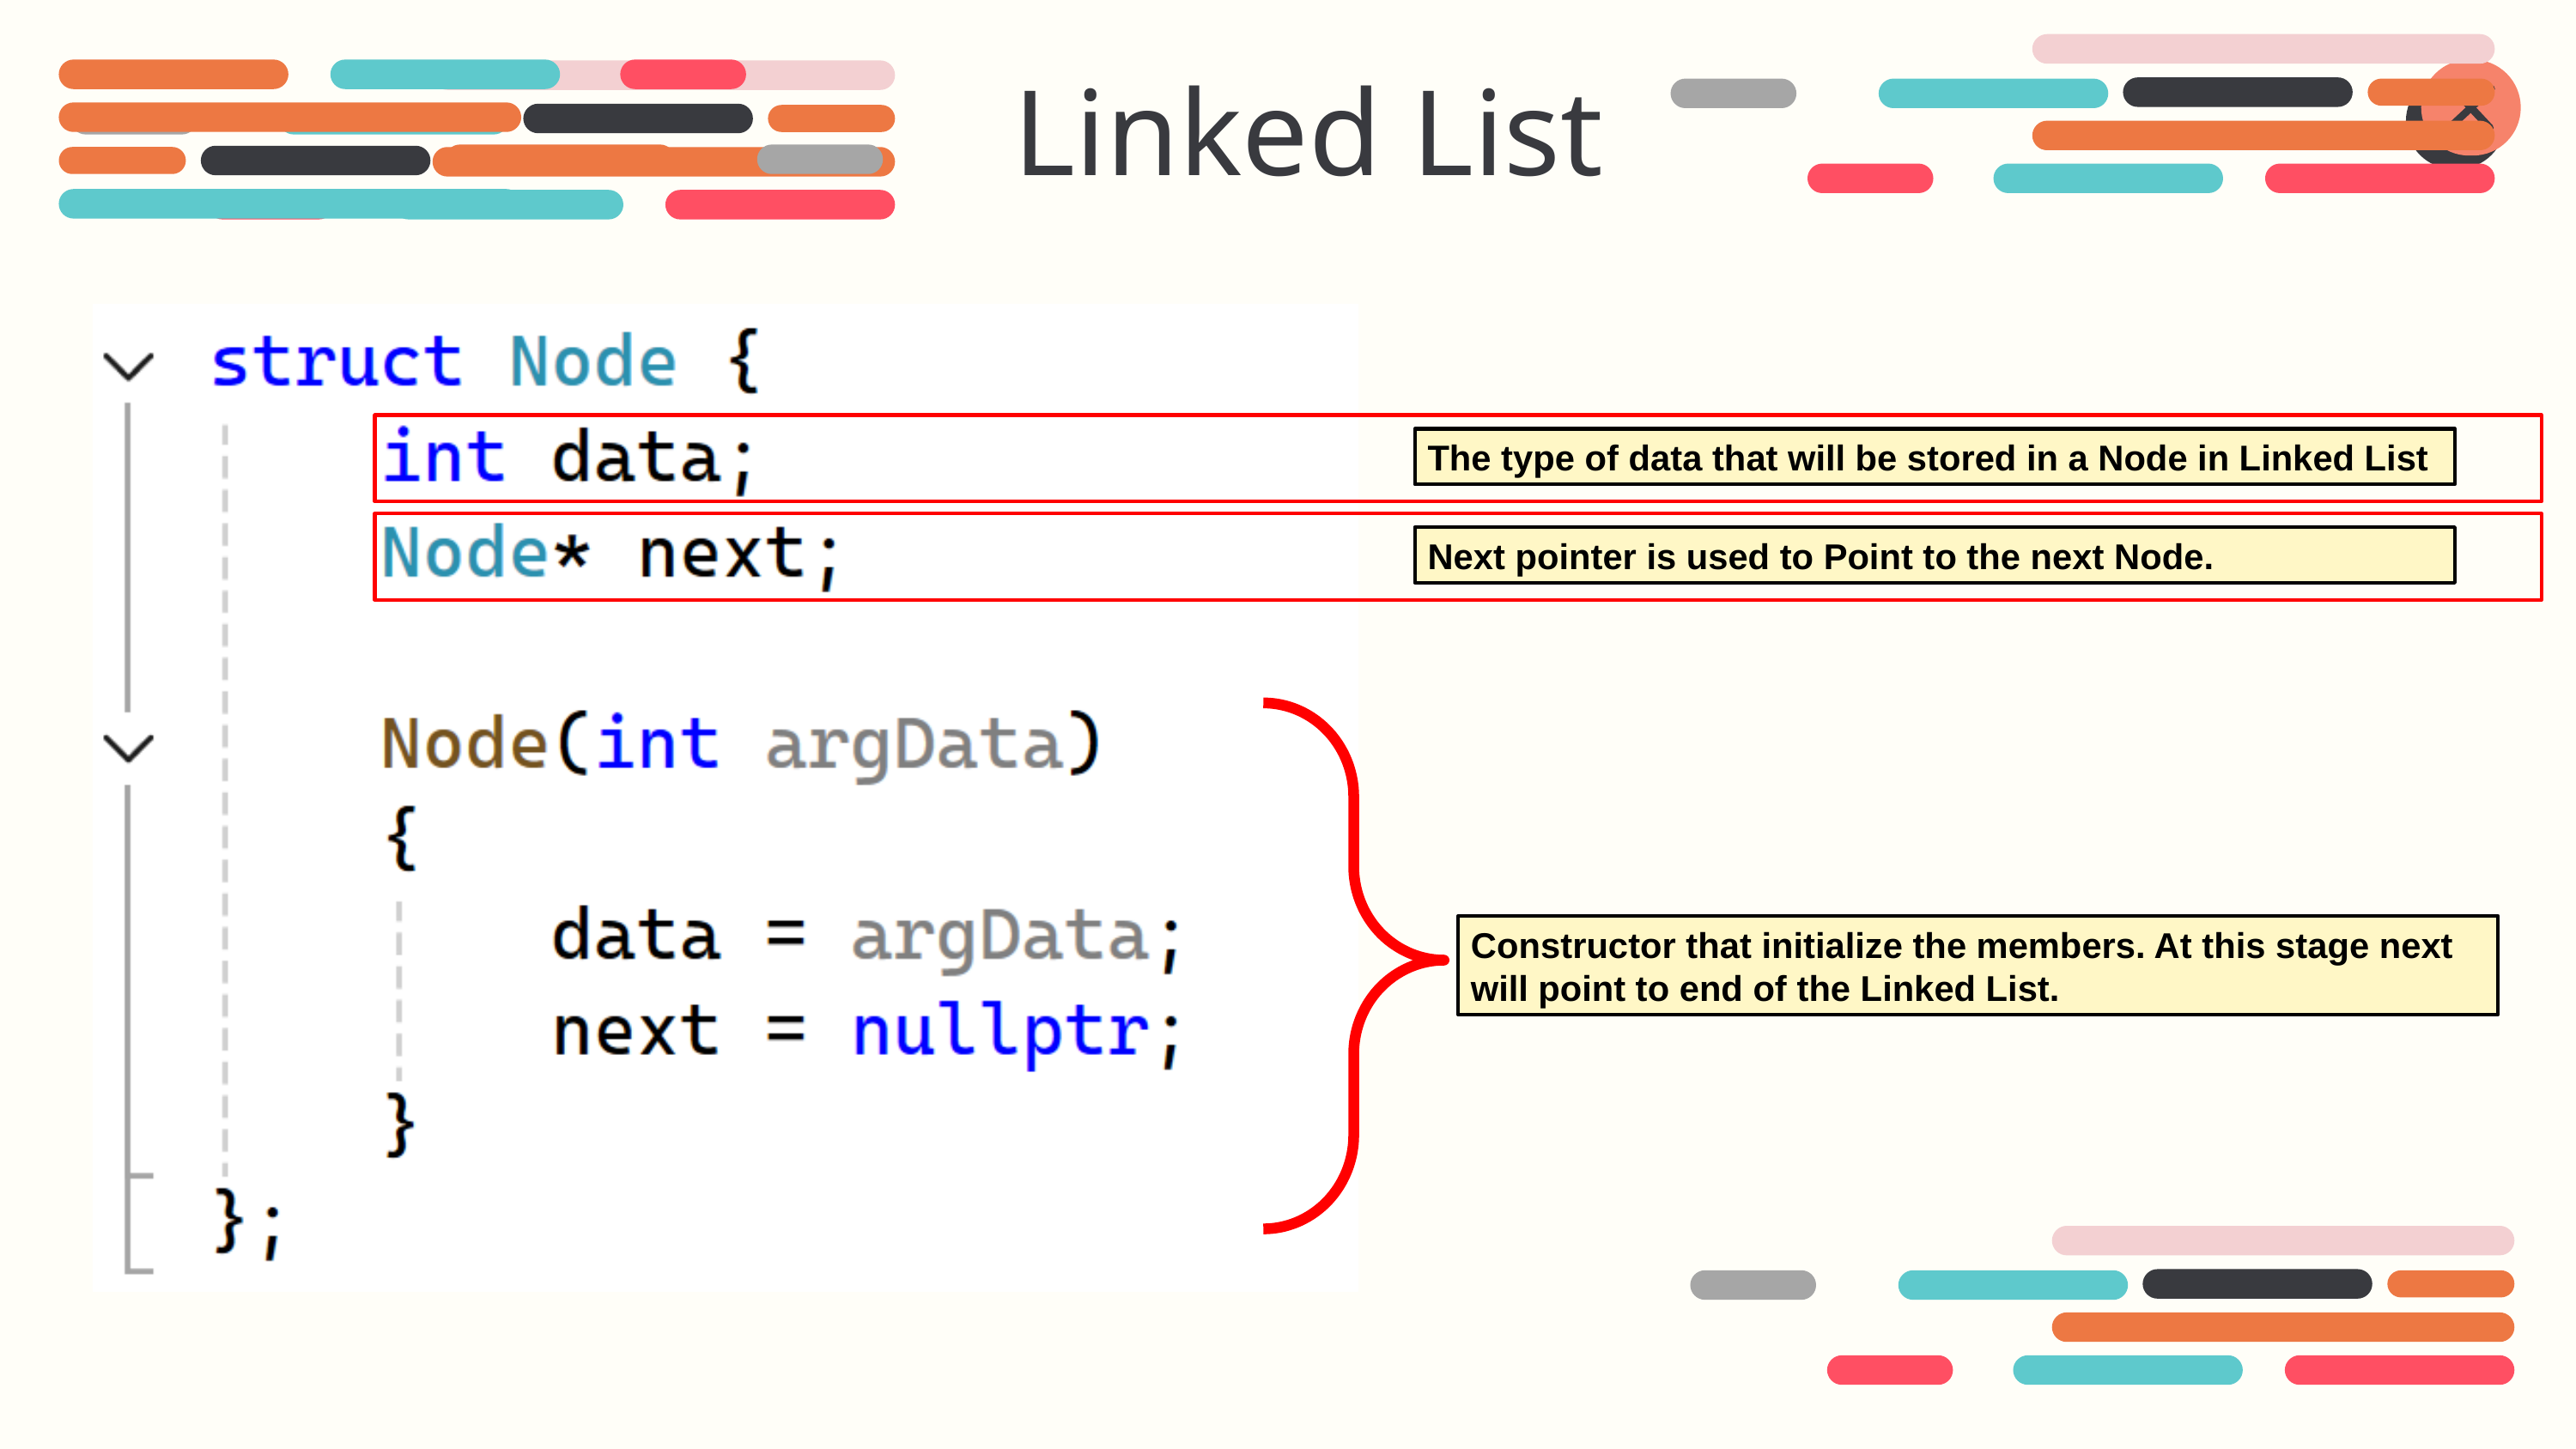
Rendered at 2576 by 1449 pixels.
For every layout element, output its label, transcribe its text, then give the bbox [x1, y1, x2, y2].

text_box [1361, 901, 1445, 1019]
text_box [374, 415, 2542, 502]
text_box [58, 33, 884, 219]
text_box Linked List [986, 57, 1632, 199]
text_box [374, 512, 2542, 601]
picture [93, 304, 1358, 1292]
text_box Constructor that initialize the members. At this stage next will point to end of the Linked List. [1456, 914, 2500, 1016]
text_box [1670, 33, 2495, 219]
